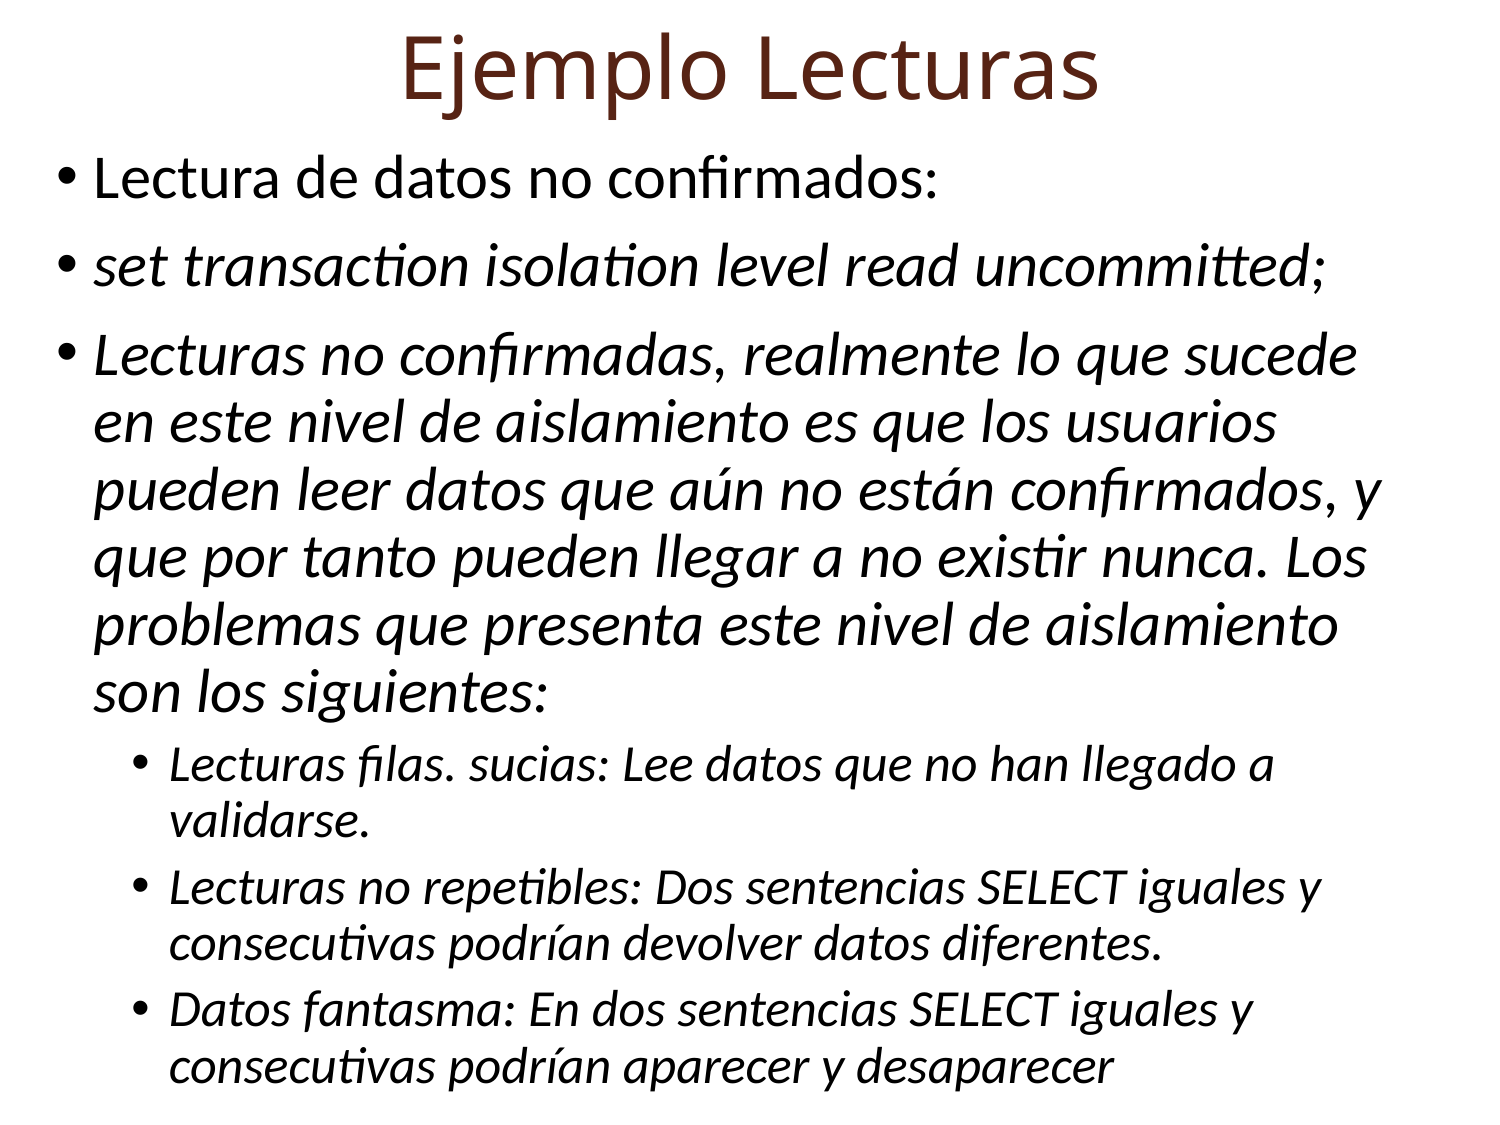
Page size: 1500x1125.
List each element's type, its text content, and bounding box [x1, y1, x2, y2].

title Ejemplo Lecturas [103, 5, 1397, 137]
list Lectura de datos no confirmados: set transaction isolation level read uncommitted; Lecturas no confirmadas, realmente lo que sucede en este nivel de aislamiento es que los usuarios pueden leer datos que aún no están confirmados, y que por tanto pueden llegar a no existir nunca. Los problemas que presenta este nivel de aislamiento son los siguientes: Lecturas filas. sucias: Lee datos que no han llegado a validarse. Lecturas no repetibles: Dos sentencias SELECT iguales y consecutivas podrían devolver datos diferentes. Datos fantasma: En dos sentencias SELECT iguales y consecutivas podrían aparecer y desaparecer [41, 137, 1447, 1094]
